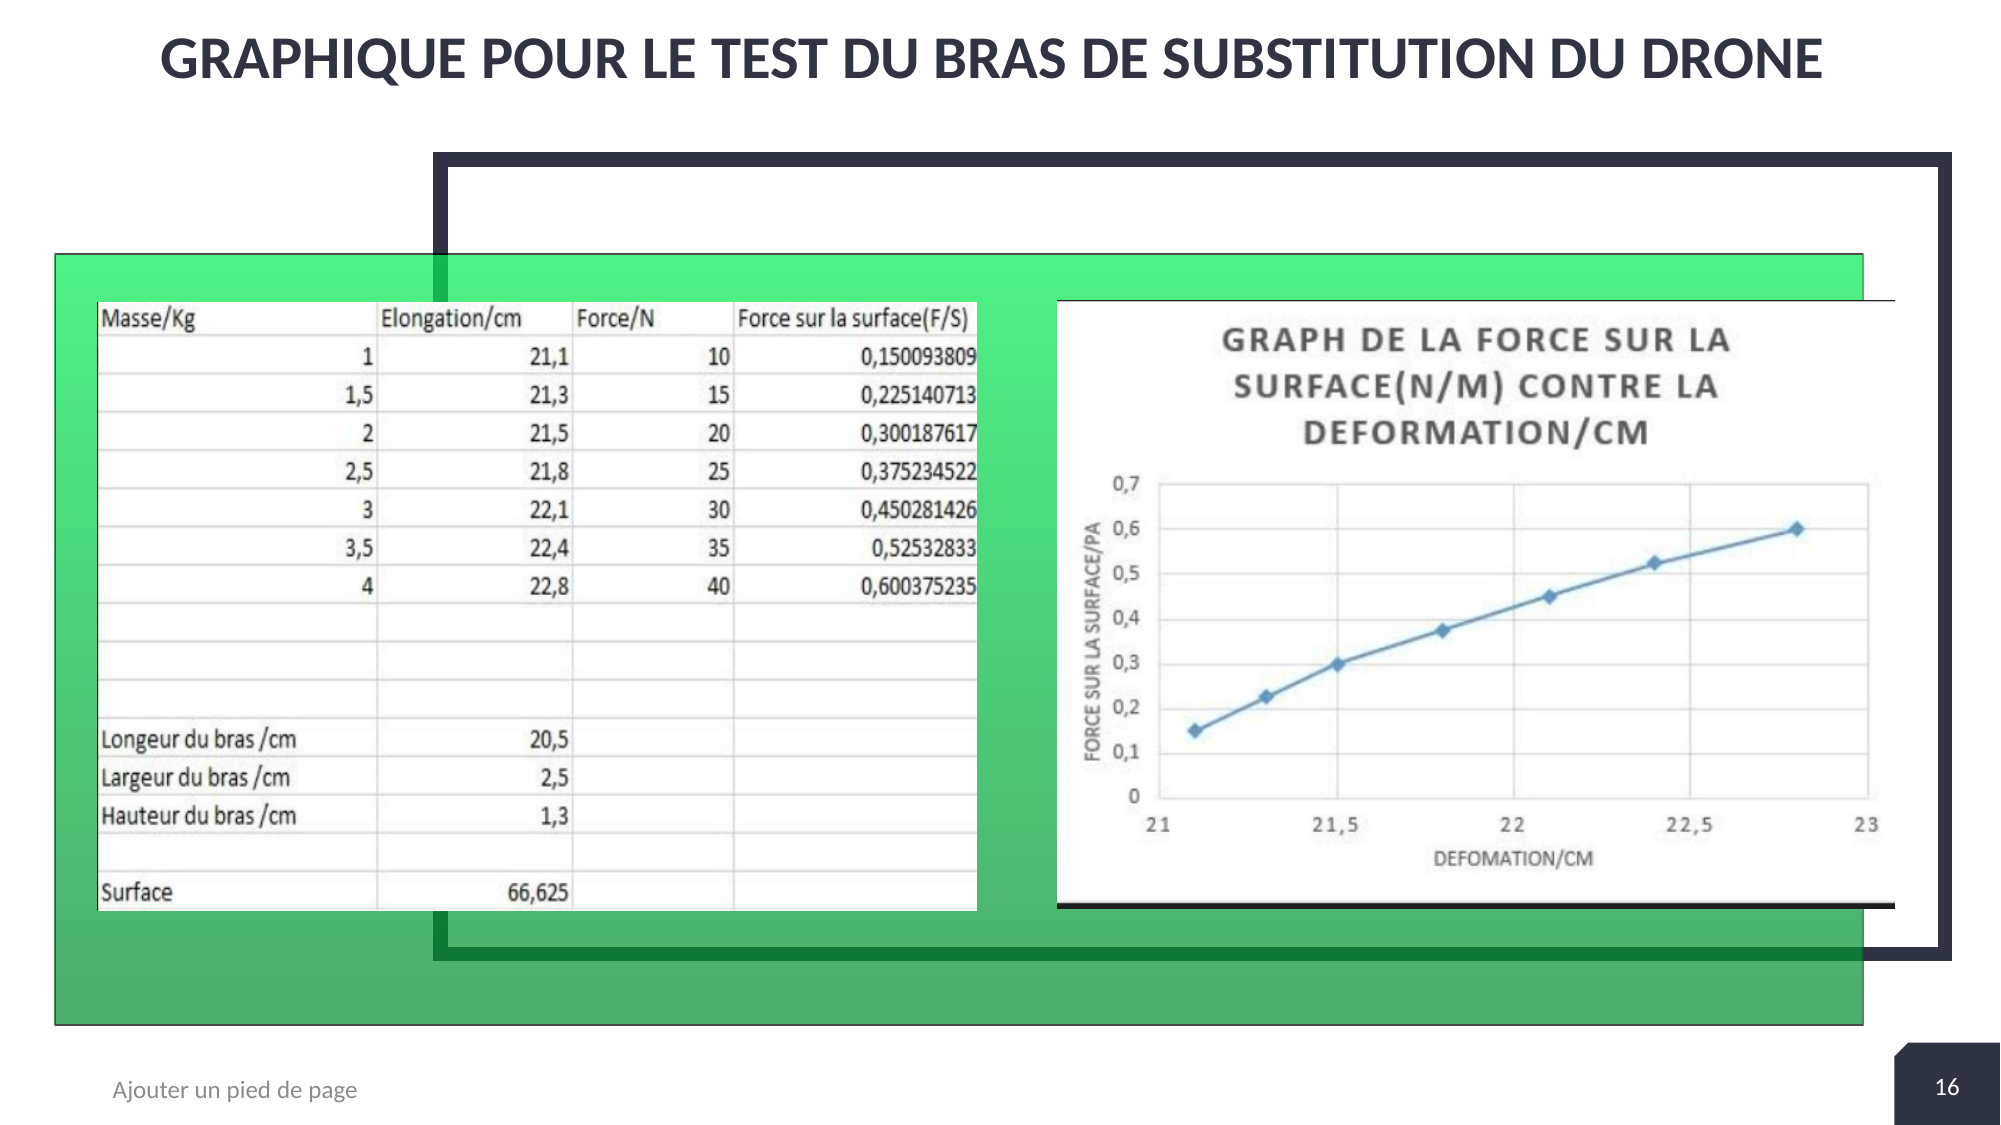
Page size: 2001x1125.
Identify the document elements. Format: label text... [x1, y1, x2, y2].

title GRAPHIQUE POUR LE TEST DU BRAS DE SUBSTITUTION DU DRONE [97, 0, 1903, 196]
slide_number 16 [1894, 1052, 2000, 1119]
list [97, 302, 977, 911]
footer Ajouter un pied de page [97, 1059, 773, 1119]
picture [1056, 300, 1895, 909]
